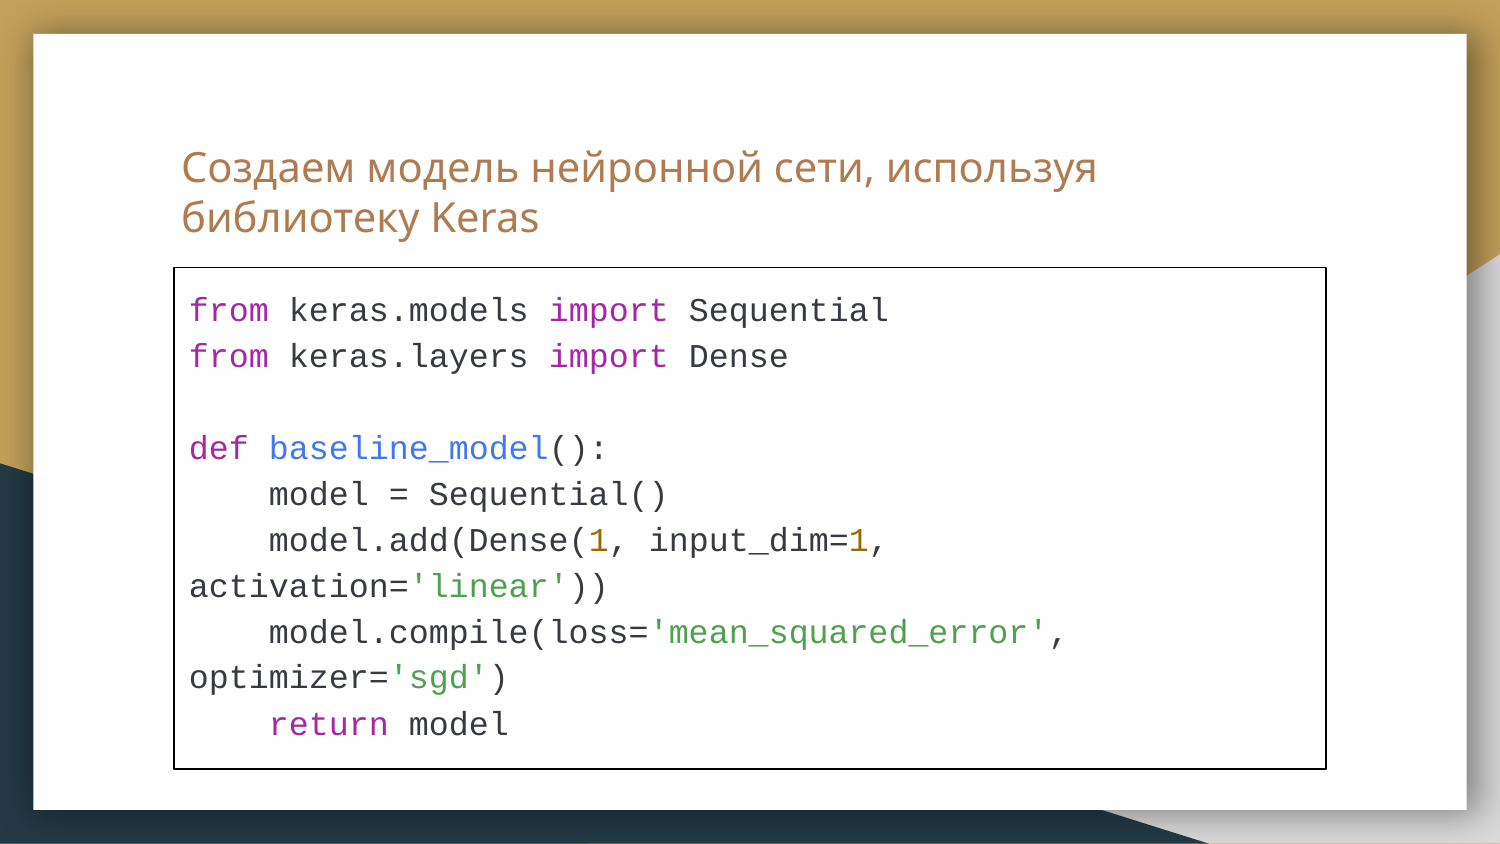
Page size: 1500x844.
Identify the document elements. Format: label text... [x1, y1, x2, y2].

title Создаем модель нейронной сети, используя библиотеку Keras [166, 125, 1334, 223]
list from keras.models import Sequential from keras.layers import Dense def baseline_model(): model = Sequential() model.add(Dense(1, input_dim=1, activation='linear')) model.compile(loss='mean_squared_error', optimizer='sgd') return model [174, 267, 1326, 769]
